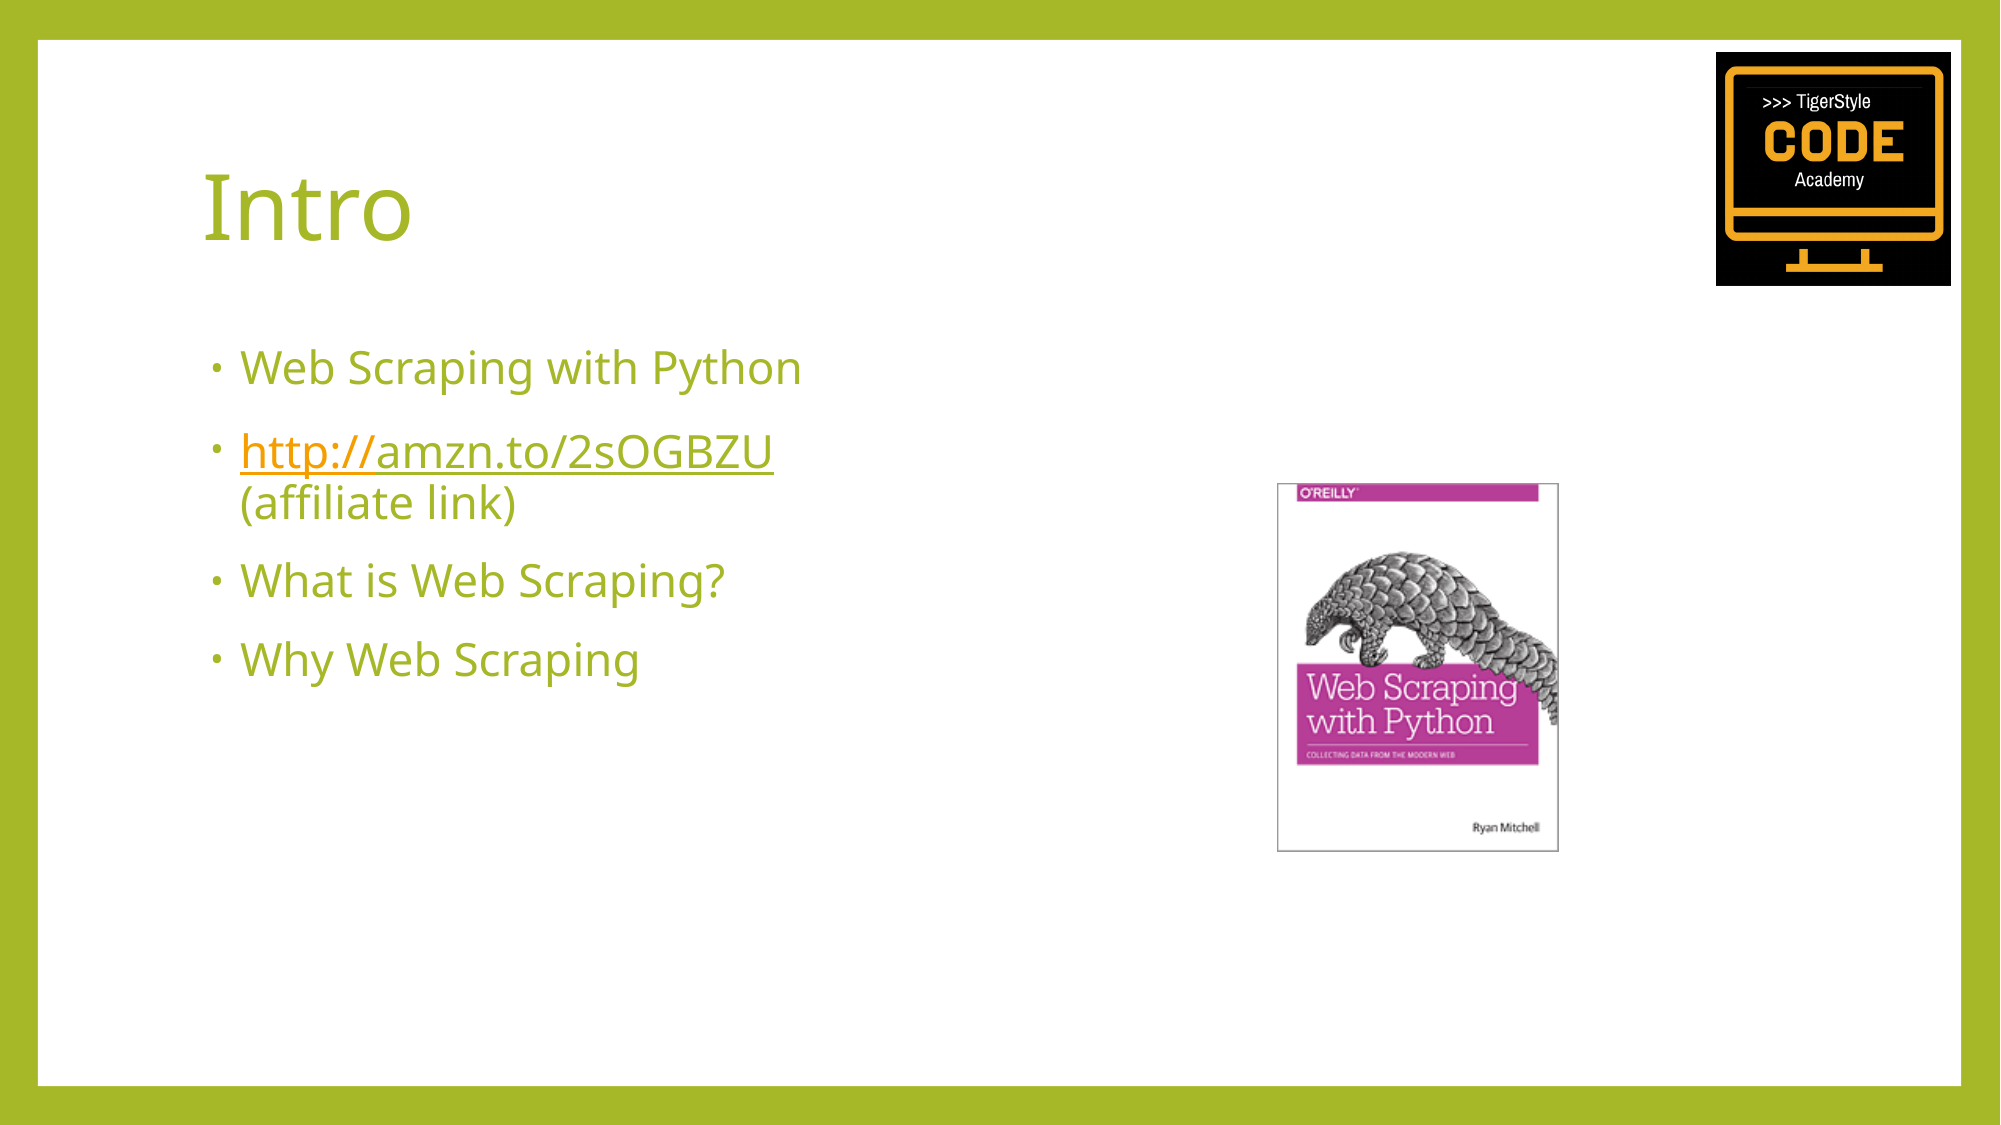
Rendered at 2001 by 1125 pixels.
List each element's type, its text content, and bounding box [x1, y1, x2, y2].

list Web Scraping with Python http://amzn.to/2sOGBZU (affiliate link) What is Web Scraping? Why Web Scraping [187, 337, 968, 998]
title Intro [187, 99, 1808, 323]
picture [1716, 51, 1951, 287]
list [1277, 482, 1560, 853]
